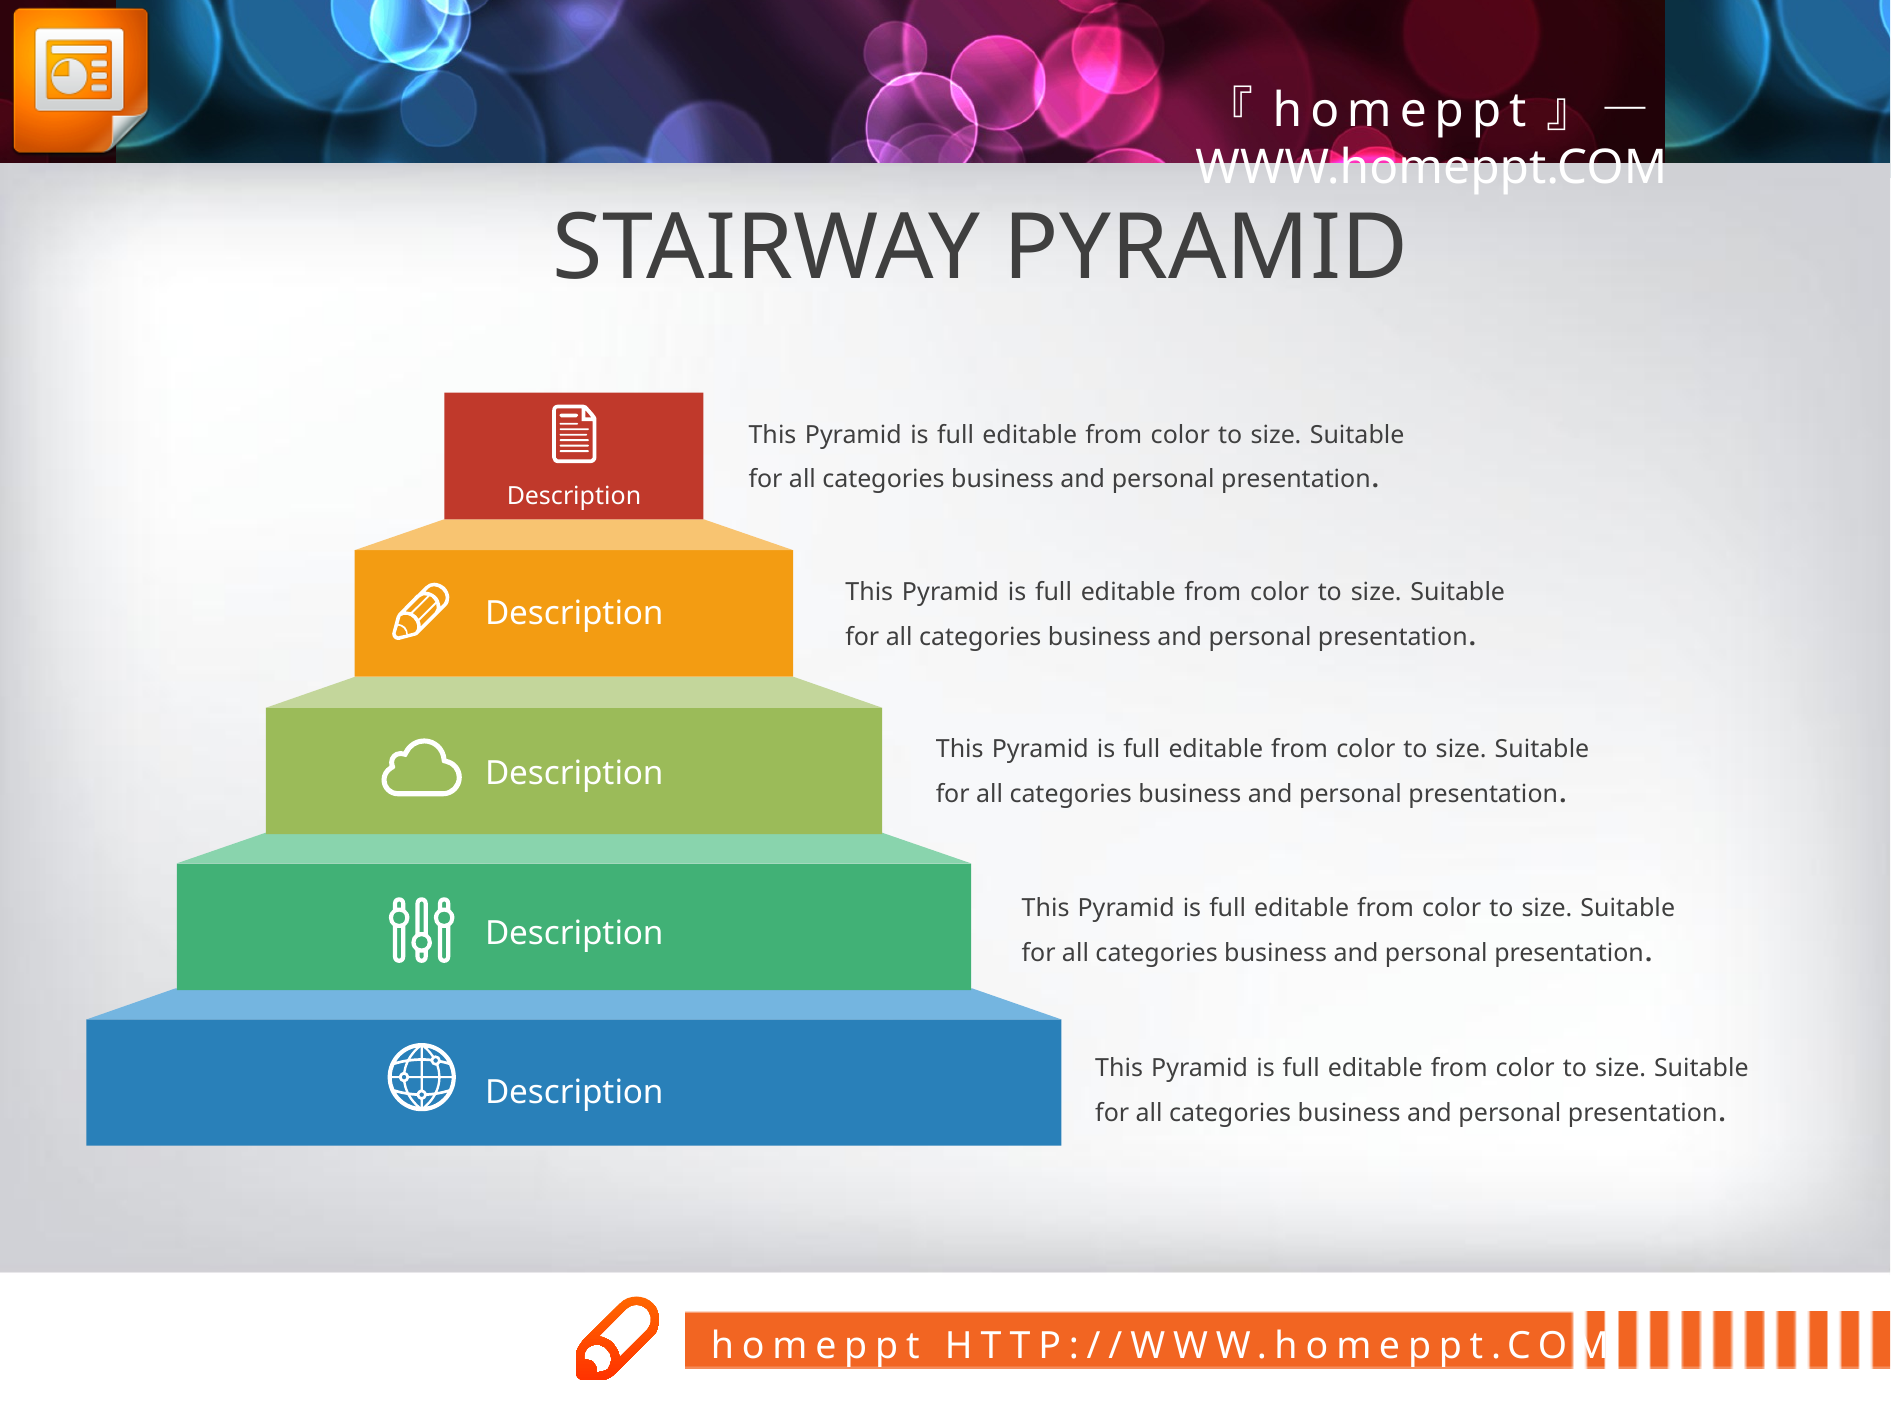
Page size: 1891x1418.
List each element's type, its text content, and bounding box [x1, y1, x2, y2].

text_box [387, 1043, 456, 1112]
text_box [381, 738, 462, 797]
text_box Description [470, 583, 679, 639]
text_box [265, 708, 883, 835]
text_box This Pyramid is full editable from color to size. Suitable for all categories business and personal presentation. [921, 710, 1606, 815]
text_box [354, 551, 794, 677]
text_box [388, 897, 455, 964]
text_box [551, 404, 597, 464]
text_box [444, 392, 704, 520]
text_box [265, 676, 883, 708]
text_box This Pyramid is full editable from color to size. Suitable for all categories business and personal presentation. [733, 395, 1421, 501]
picture [685, 1311, 1891, 1369]
text_box STAIRWAY PYRAMID [117, 186, 1843, 313]
text_box This Pyramid is full editable from color to size. Suitable for all categories business and personal presentation. [1006, 869, 1692, 975]
text_box [176, 832, 972, 864]
text_box Description [470, 1063, 679, 1118]
text_box [354, 519, 794, 551]
text_box Description [470, 904, 679, 959]
text_box Description [470, 744, 679, 799]
text_box This Pyramid is full editable from color to size. Suitable for all categories business and personal presentation. [1080, 1029, 1765, 1134]
text_box [392, 582, 450, 640]
text_box [86, 988, 1062, 1020]
text_box Description [491, 472, 657, 518]
text_box [86, 1020, 1062, 1146]
text_box [176, 864, 972, 991]
picture [0, 0, 1891, 1275]
text_box This Pyramid is full editable from color to size. Suitable for all categories business and personal presentation. [830, 553, 1522, 658]
